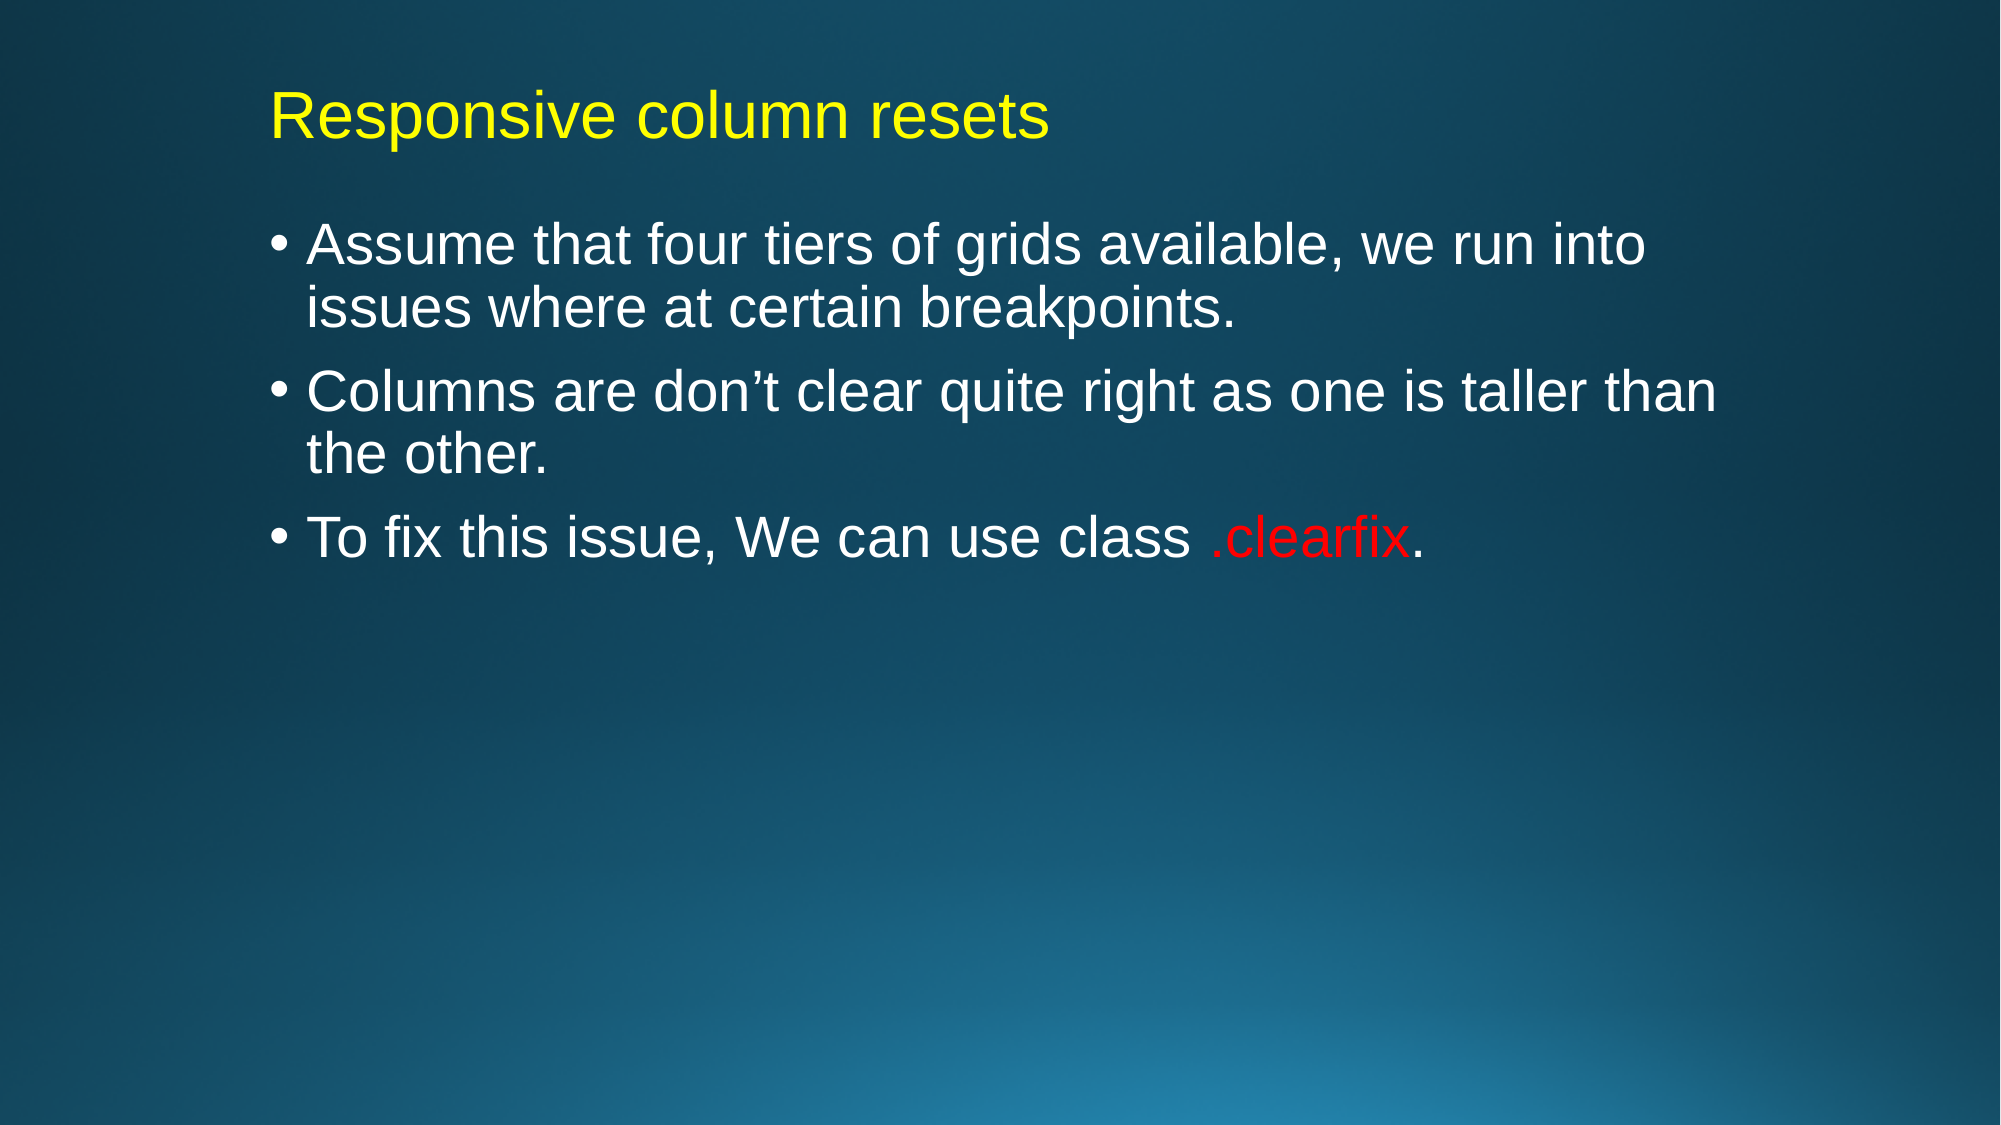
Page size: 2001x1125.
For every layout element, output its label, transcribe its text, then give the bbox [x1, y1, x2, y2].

title Responsive column resets [254, 27, 1665, 206]
list Assume that four tiers of grids available, we run into issues where at certain breakpoints. Columns are don’t clear quite right as one is taller than the other. To fix this issue, We can use class .clearfix. [254, 206, 1756, 847]
picture [0, 0, 2001, 1125]
